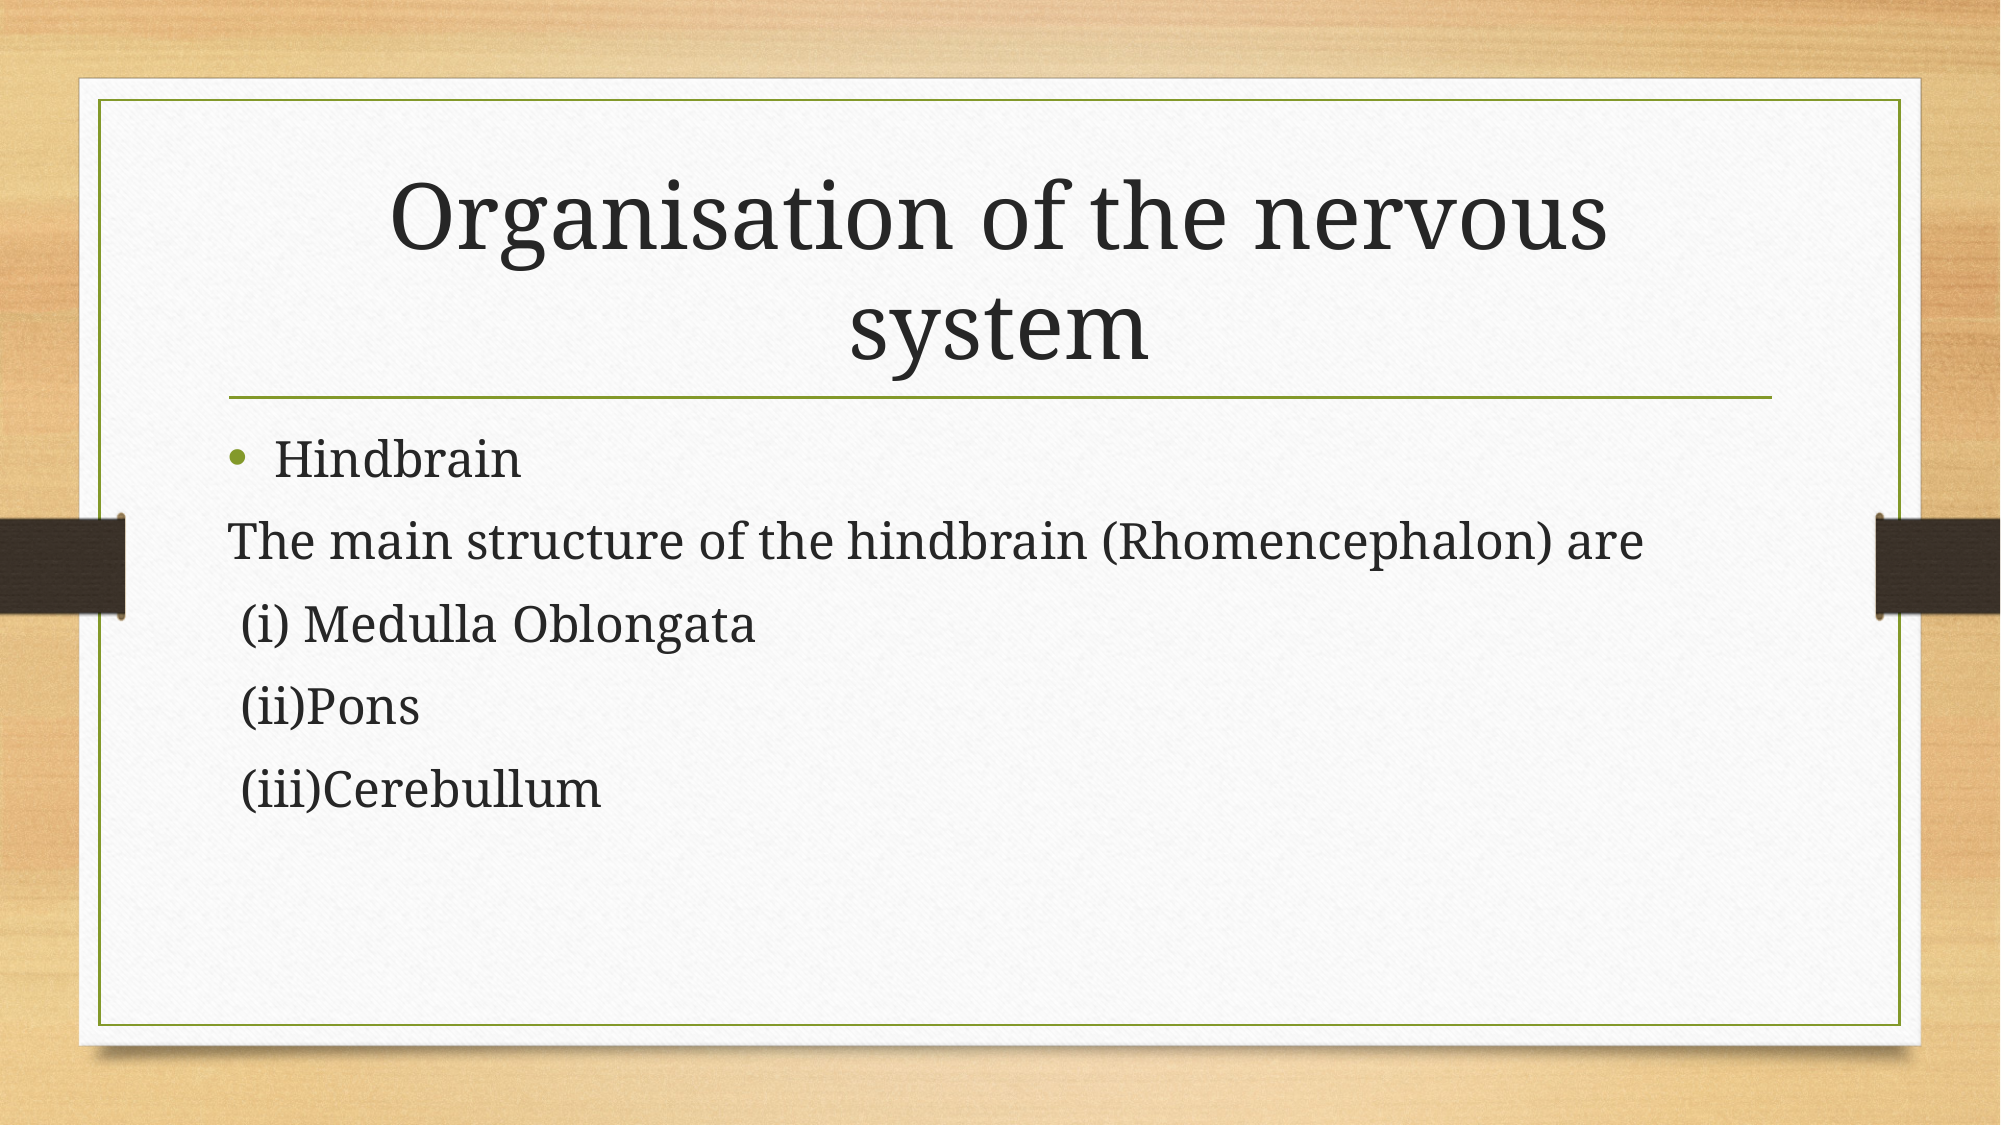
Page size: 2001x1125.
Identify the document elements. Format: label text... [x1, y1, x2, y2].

list Hindbrain The main structure of the hindbrain (Rhomencephalon) are (i) Medulla Oblongata (ii)Pons (iii)Cerebullum [212, 419, 1788, 964]
picture [0, 0, 2001, 1125]
title Organisation of the nervous system [212, 161, 1788, 375]
